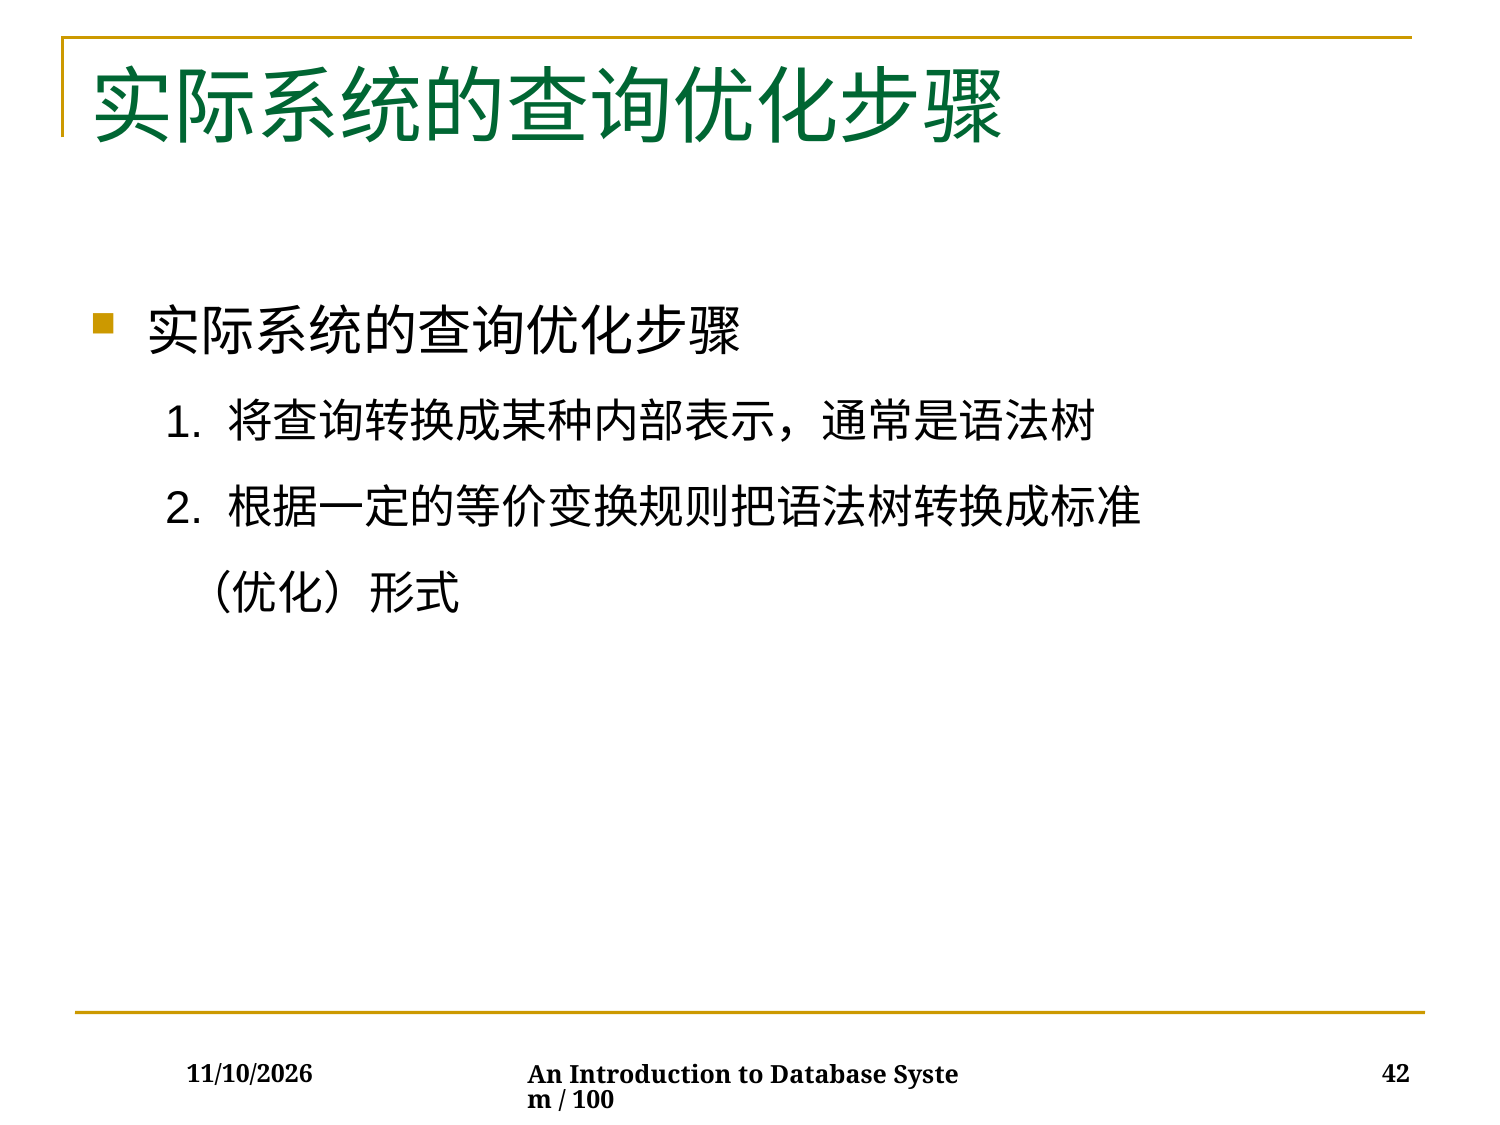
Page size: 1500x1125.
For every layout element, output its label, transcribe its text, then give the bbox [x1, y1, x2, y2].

list 实际系统的查询优化步骤 1. 将查询转换成某种内部表示，通常是语法树 2. 根据一定的等价变换规则把语法树转换成标准 （优化）形式 [75, 262, 1425, 1006]
footer An Introduction to Database System / 100 [512, 1025, 988, 1100]
title 实际系统的查询优化步骤 [75, 45, 1425, 233]
slide_number 42 [1074, 1024, 1425, 1100]
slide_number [75, 1024, 425, 1100]
